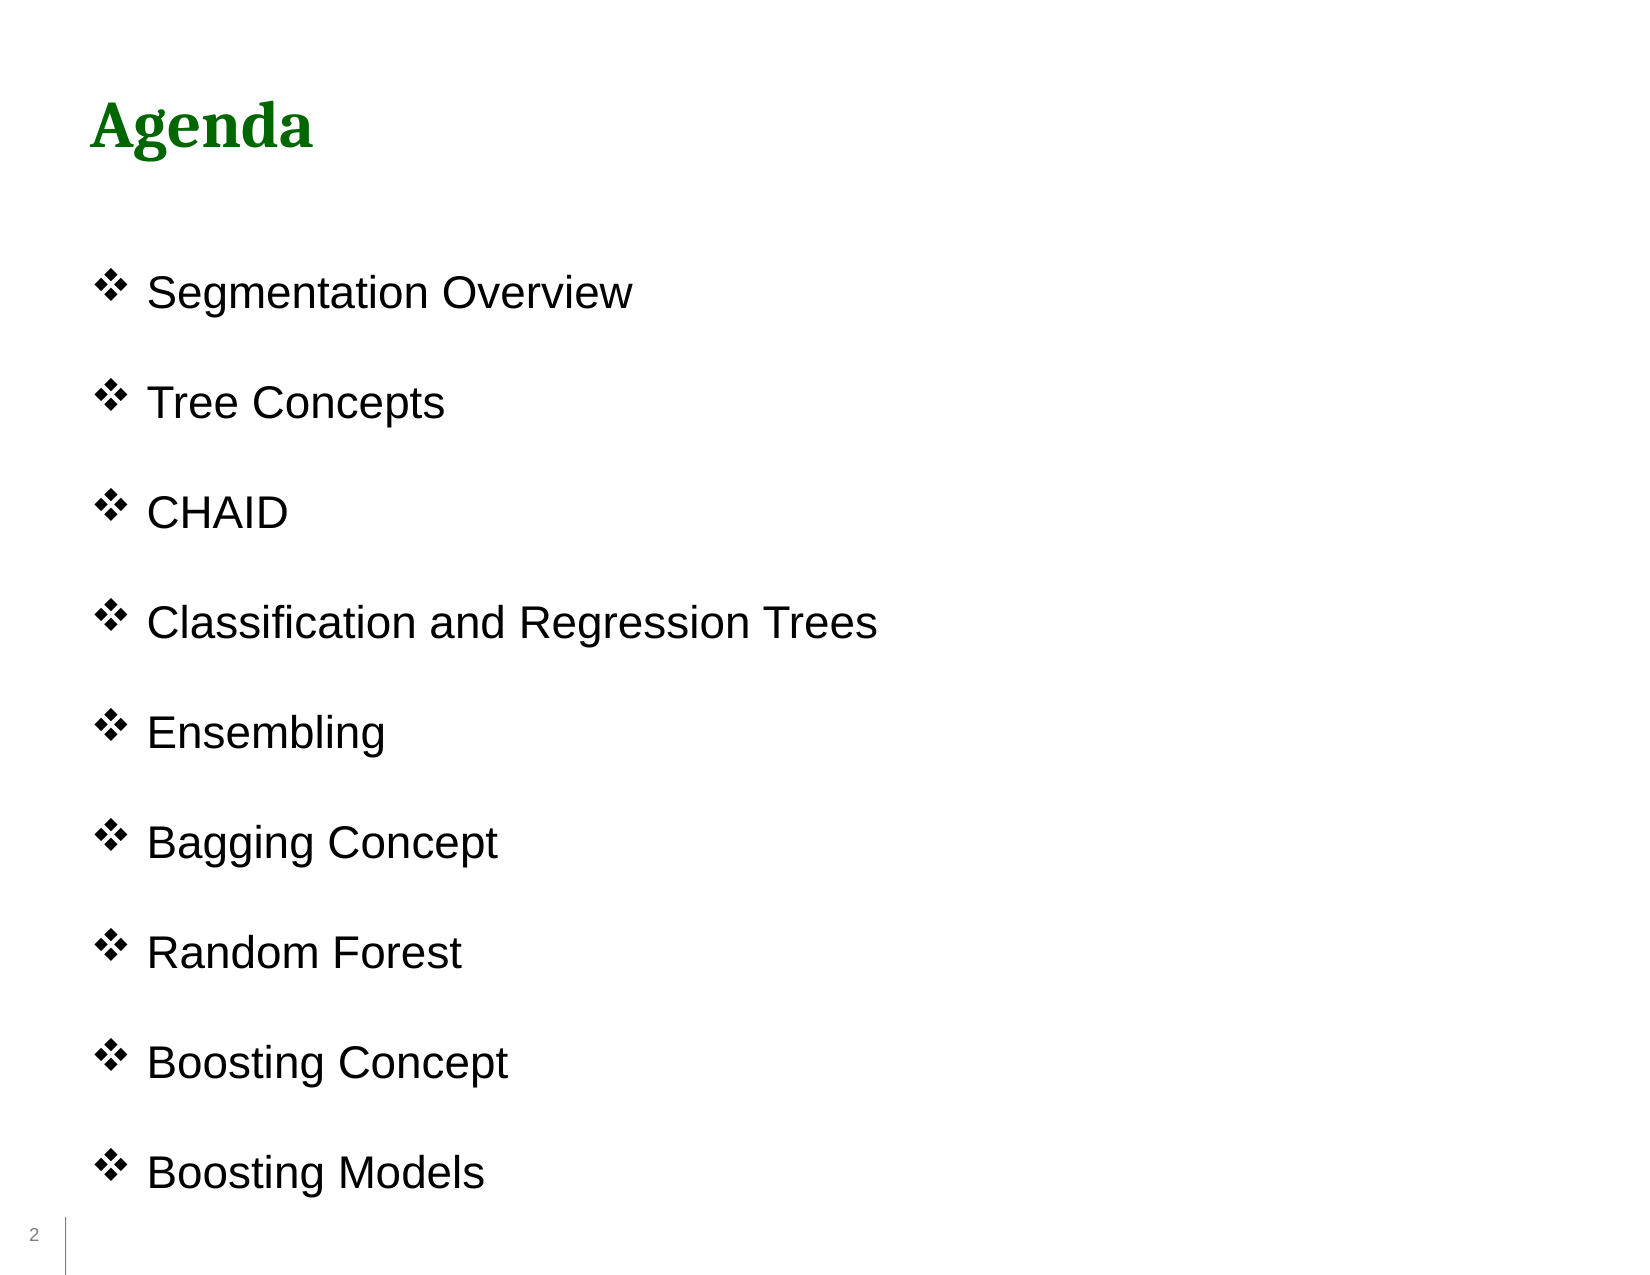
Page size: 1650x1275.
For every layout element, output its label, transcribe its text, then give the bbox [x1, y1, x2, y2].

text_box Segmentation Overview Tree Concepts CHAID Classification and Regression Trees Ensembling Bagging Concept Random Forest Boosting Concept Boosting Models [75, 200, 1540, 1268]
title Agenda [75, 73, 1561, 174]
